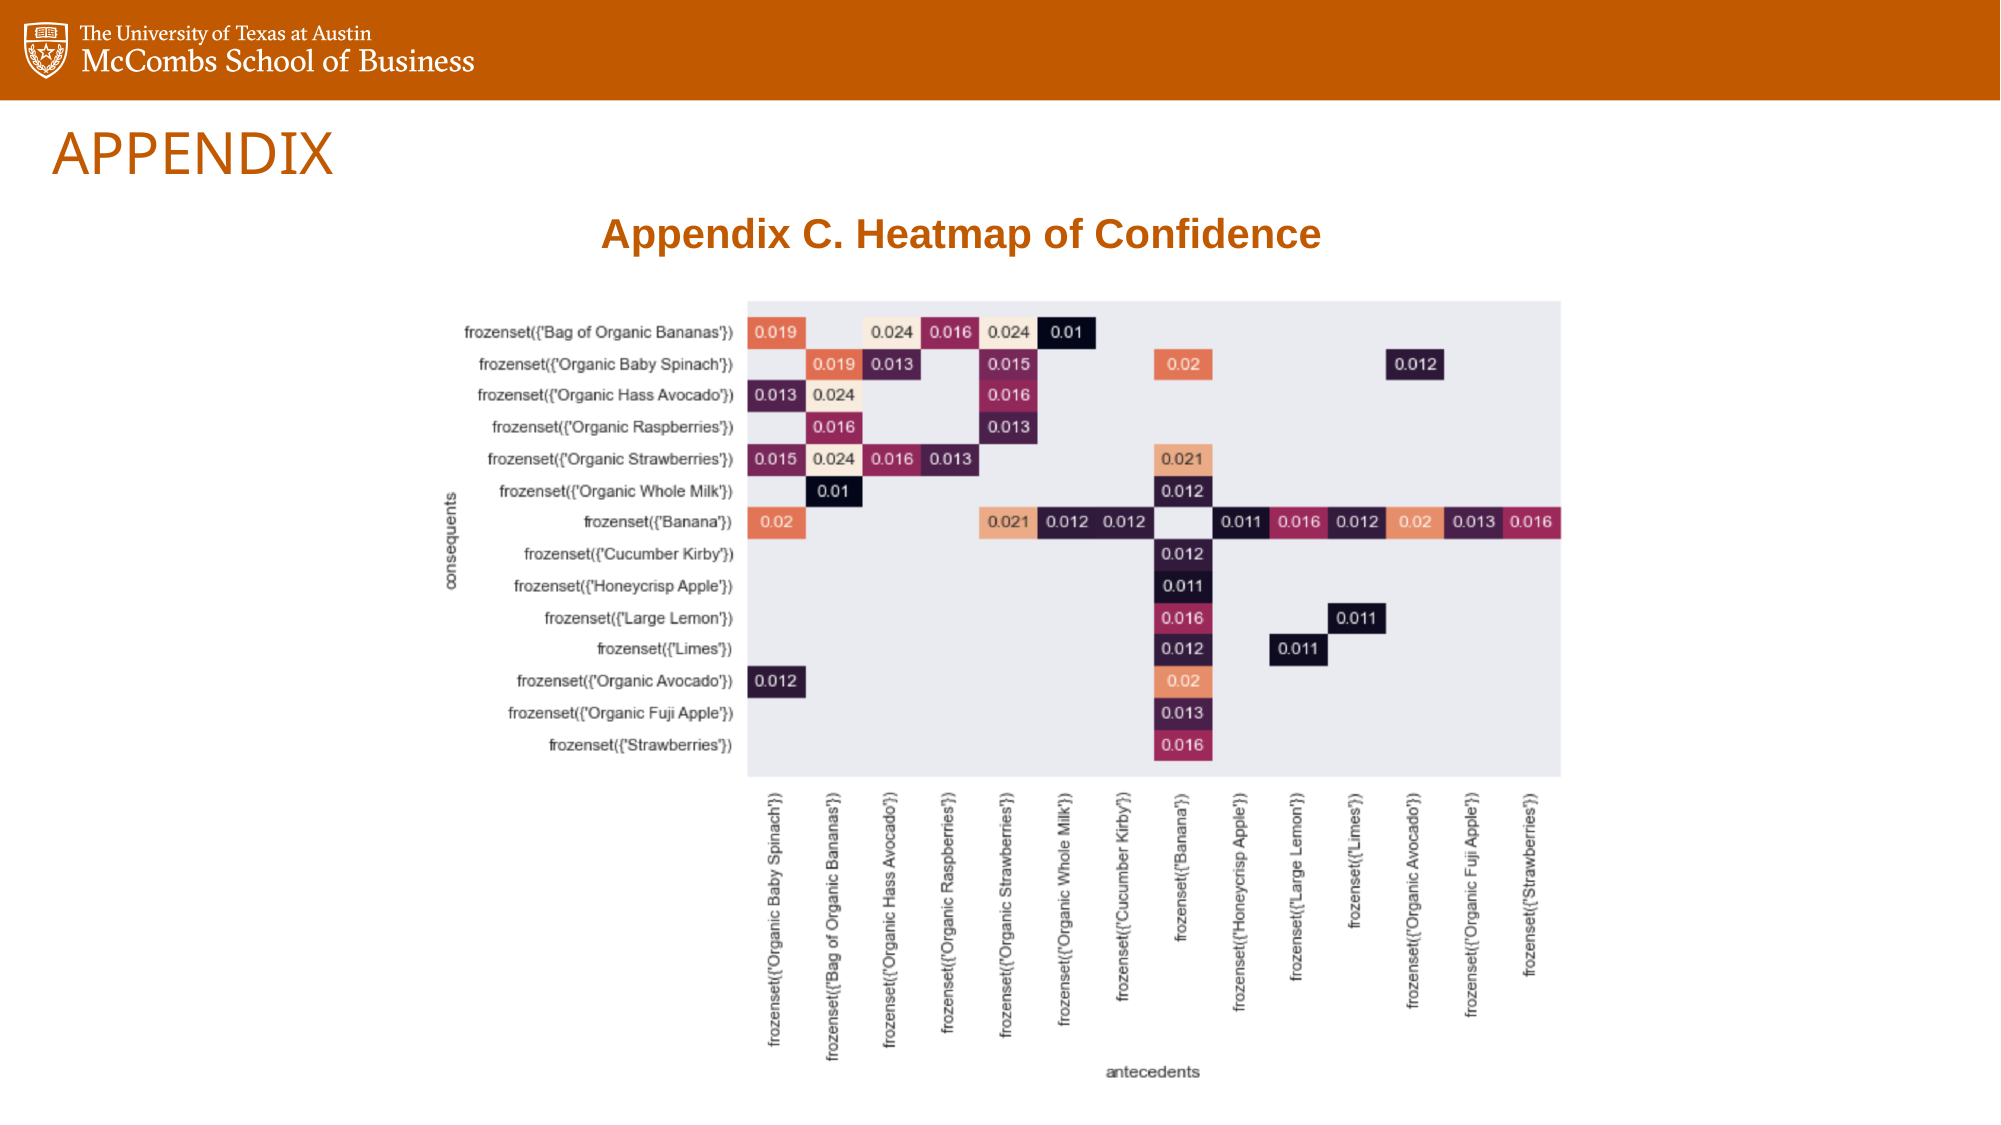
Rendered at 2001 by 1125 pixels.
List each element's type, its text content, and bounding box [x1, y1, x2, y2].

picture [24, 22, 474, 79]
picture [435, 295, 1565, 1087]
text_box Appendix C. Heatmap of Confidence [532, 201, 1402, 261]
title APPENDIX [37, 117, 1954, 217]
